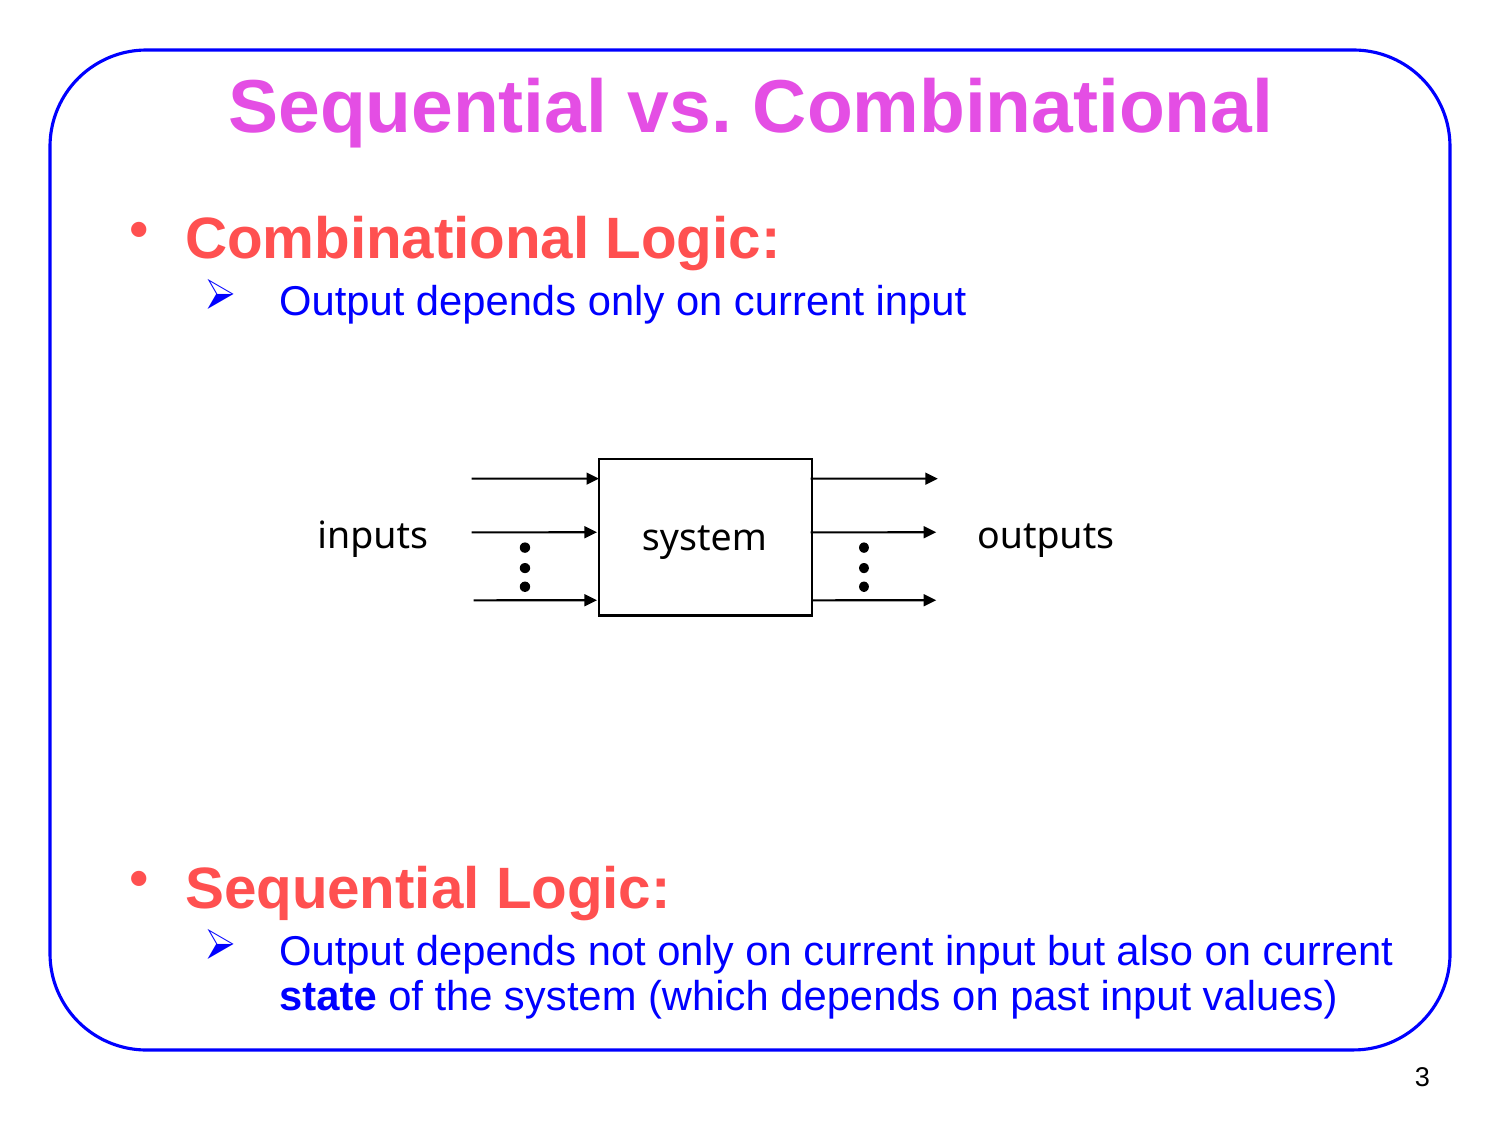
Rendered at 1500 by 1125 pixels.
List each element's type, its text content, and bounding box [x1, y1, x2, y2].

text_box [520, 564, 530, 573]
text_box [520, 543, 530, 552]
text_box [860, 564, 868, 573]
text_box system [638, 509, 806, 574]
text_box [810, 472, 938, 485]
text_box [471, 526, 597, 539]
text_box [520, 582, 530, 591]
text_box [473, 594, 597, 607]
text_box [860, 582, 868, 591]
title Sequential vs. Combinational [113, 66, 1389, 140]
text_box [812, 594, 937, 607]
text_box [471, 472, 599, 485]
text_box [810, 526, 937, 539]
text_box [860, 543, 868, 552]
text_box inputs [314, 507, 448, 572]
text_box [598, 459, 813, 616]
list Combinational Logic: Output depends only on current input Sequential Logic: Output depends not only on current input but also on current state of the system (which depends on past input values) [112, 200, 1447, 1035]
slide_number 3 [1351, 1047, 1444, 1104]
text_box outputs [973, 507, 1141, 572]
